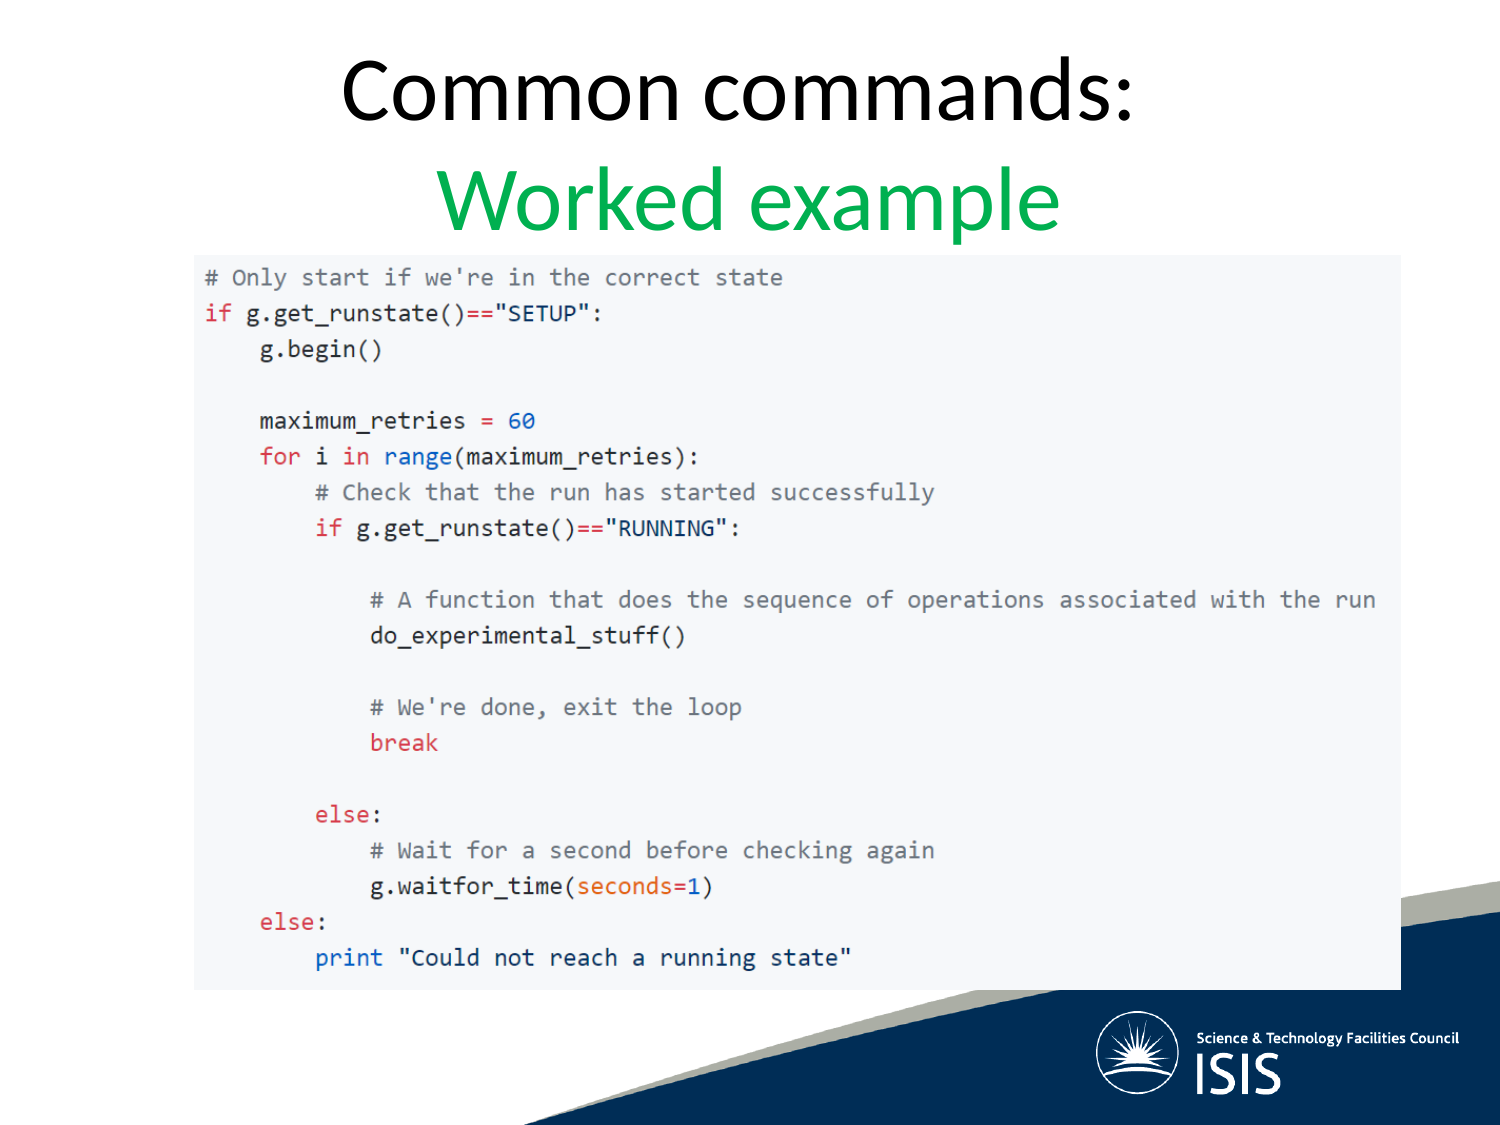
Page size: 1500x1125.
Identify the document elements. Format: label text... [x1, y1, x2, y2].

title Common commands: Worked example [75, 45, 1425, 233]
picture [0, 255, 1500, 1125]
